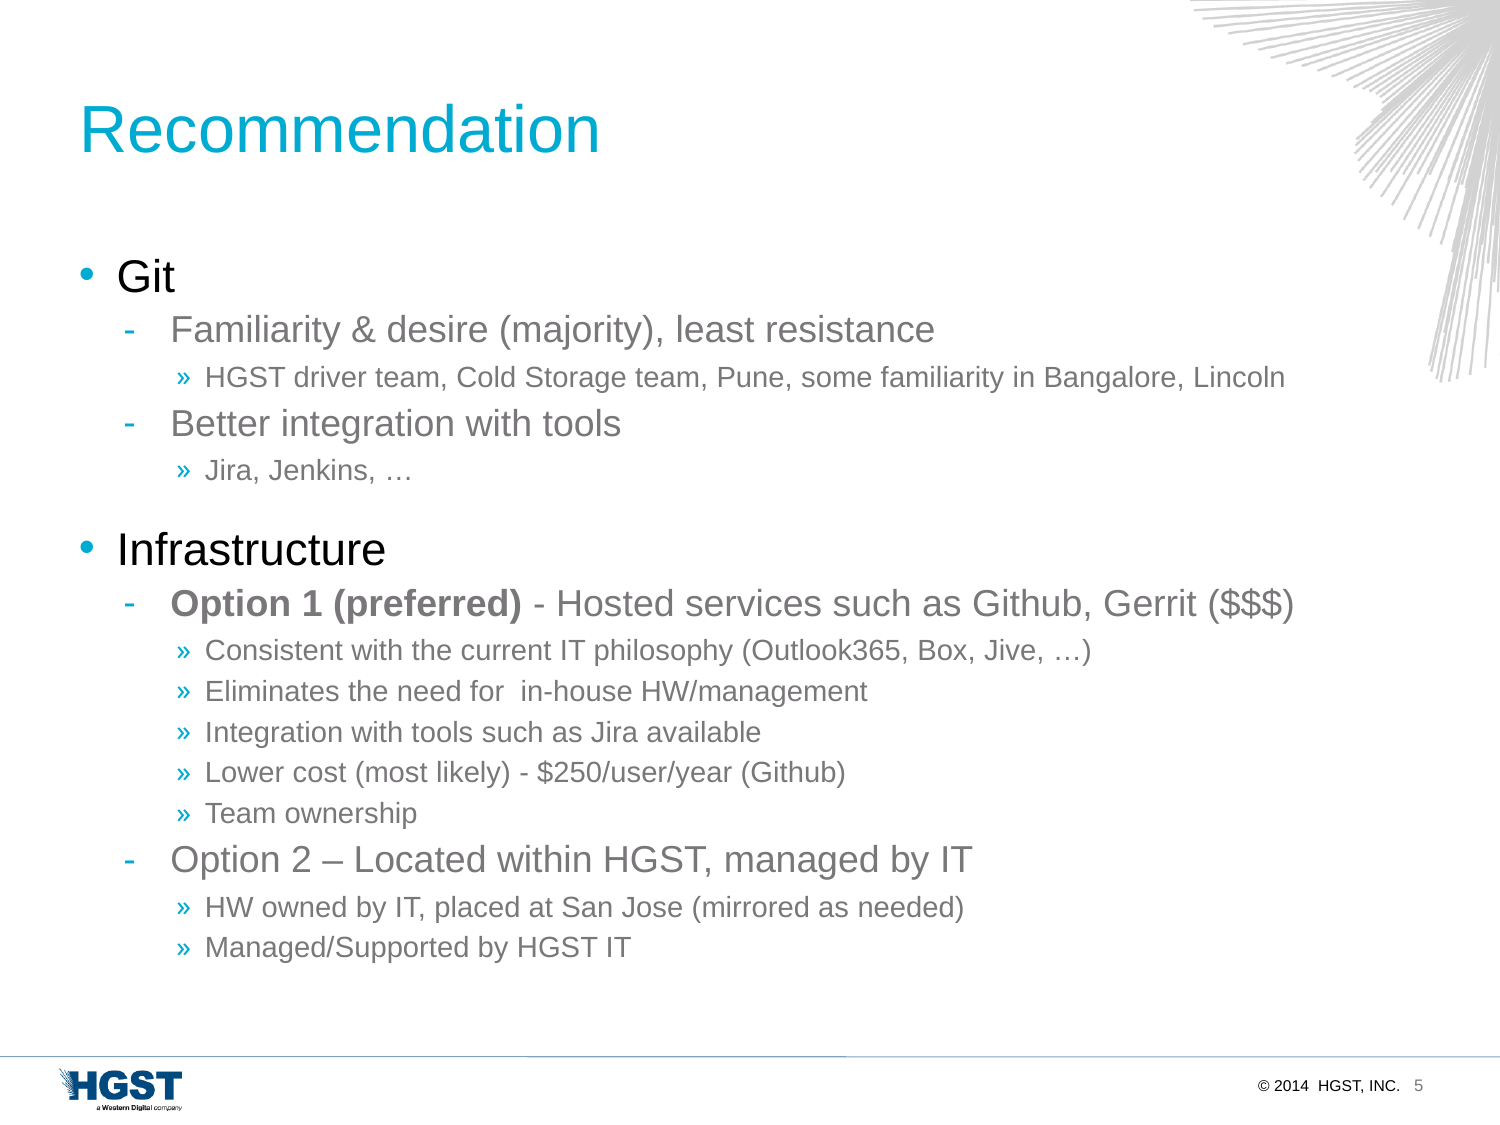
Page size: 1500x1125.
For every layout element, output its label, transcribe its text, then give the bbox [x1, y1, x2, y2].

picture [59, 1068, 182, 1111]
list Git Familiarity & desire (majority), least resistance HGST driver team, Cold Storage team, Pune, some familiarity in Bangalore, Lincoln Better integration with tools Jira, Jenkins, … Infrastructure Option 1 (preferred) - Hosted services such as Github, Gerrit ($$$) Consistent with the current IT philosophy (Outlook365, Box, Jive, …) Eliminates the need for in-house HW/management Integration with tools such as Jira available Lower cost (most likely) - $250/user/year (Github) Team ownership Option 2 – Located within HGST, managed by IT HW owned by IT, placed at San Jose (mirrored as needed) Managed/Supported by HGST IT [64, 238, 1434, 1025]
title Recommendation [64, 13, 1278, 174]
